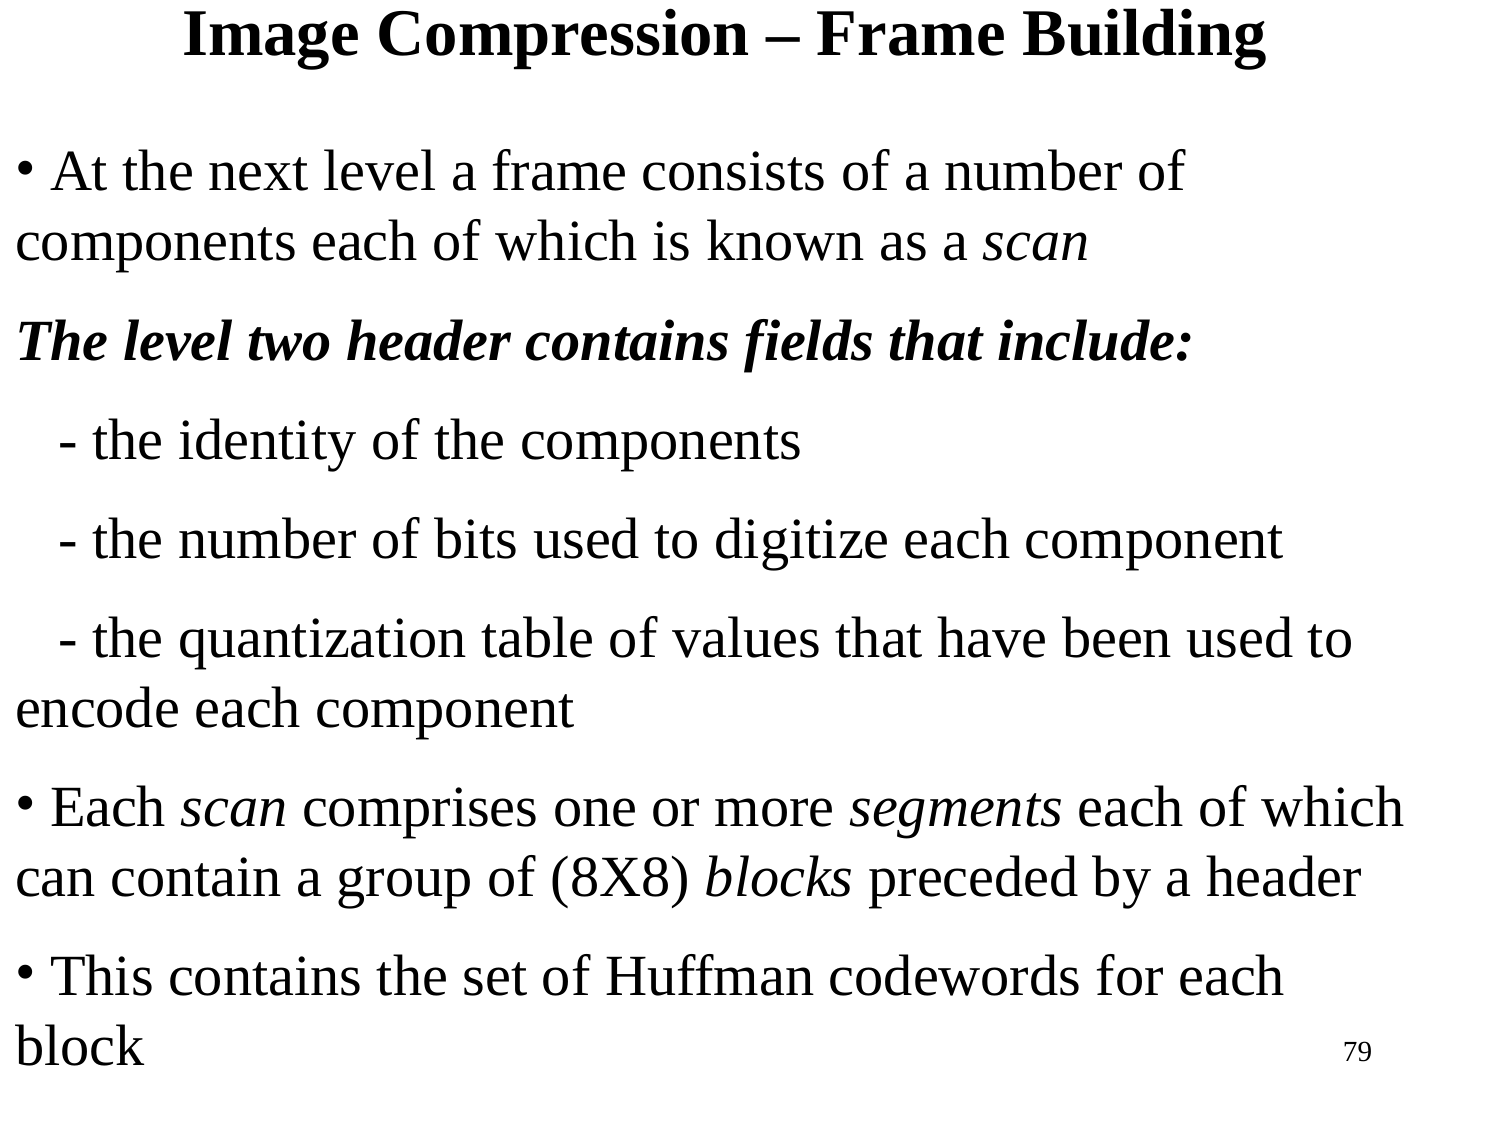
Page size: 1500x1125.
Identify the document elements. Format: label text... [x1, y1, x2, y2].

text_box At the next level a frame consists of a number of components each of which is known as a scan The level two header contains fields that include: - the identity of the components - the number of bits used to digitize each component - the quantization table of values that have been used to encode each component Each scan comprises one or more segments each of which can contain a group of (8X8) blocks preceded by a header This contains the set of Huffman codewords for each block [0, 125, 1438, 1085]
title Image Compression – Frame Building [87, 0, 1363, 125]
text_box ‹#› [1074, 1024, 1388, 1100]
picture [740, 544, 760, 581]
